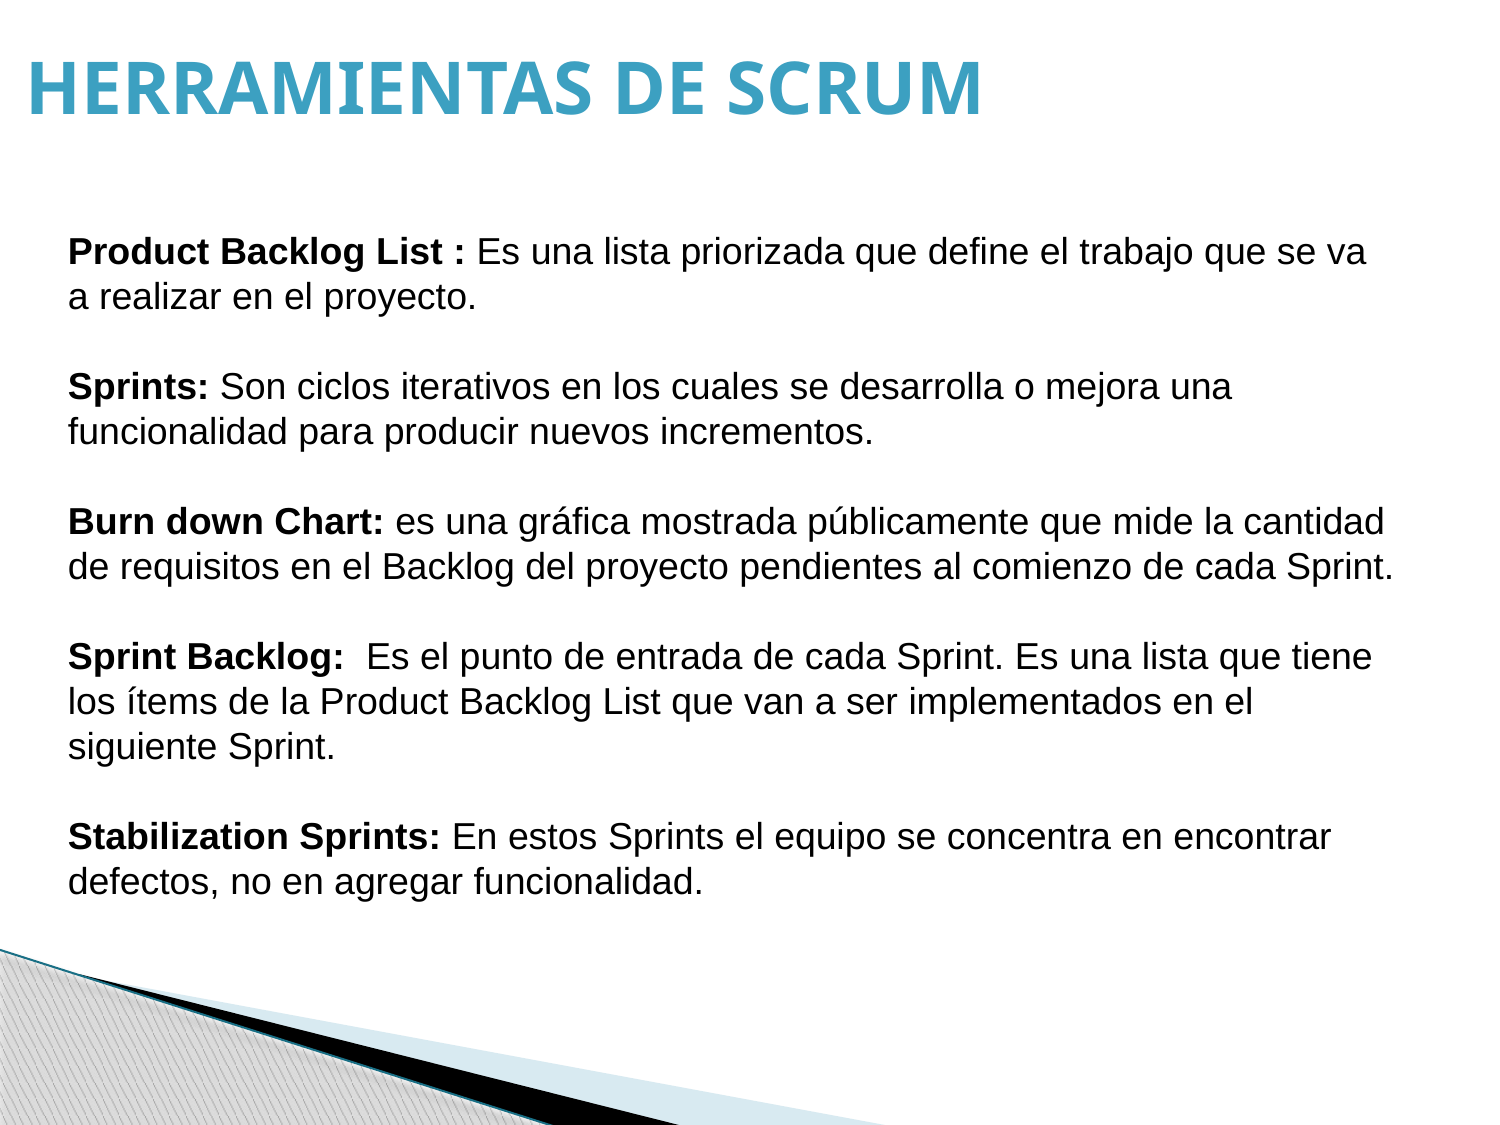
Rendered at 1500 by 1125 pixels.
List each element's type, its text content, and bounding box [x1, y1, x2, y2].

text_box Herramientas de Scrum [10, 34, 1002, 137]
text_box Product Backlog List : Es una lista priorizada que define el trabajo que se va a realizar en el proyecto. Sprints: Son ciclos iterativos en los cuales se desarrolla o mejora una funcionalidad para producir nuevos incrementos. Burn down Chart: es una gráfica mostrada públicamente que mide la cantidad de requisitos en el Backlog del proyecto pendientes al comienzo de cada Sprint. Sprint Backlog: Es el punto de entrada de cada Sprint. Es una lista que tiene los ítems de la Product Backlog List que van a ser implementados en el siguiente Sprint. Stabilization Sprints: En estos Sprints el equipo se concentra en encontrar defectos, no en agregar funcionalidad. [53, 219, 1412, 1000]
